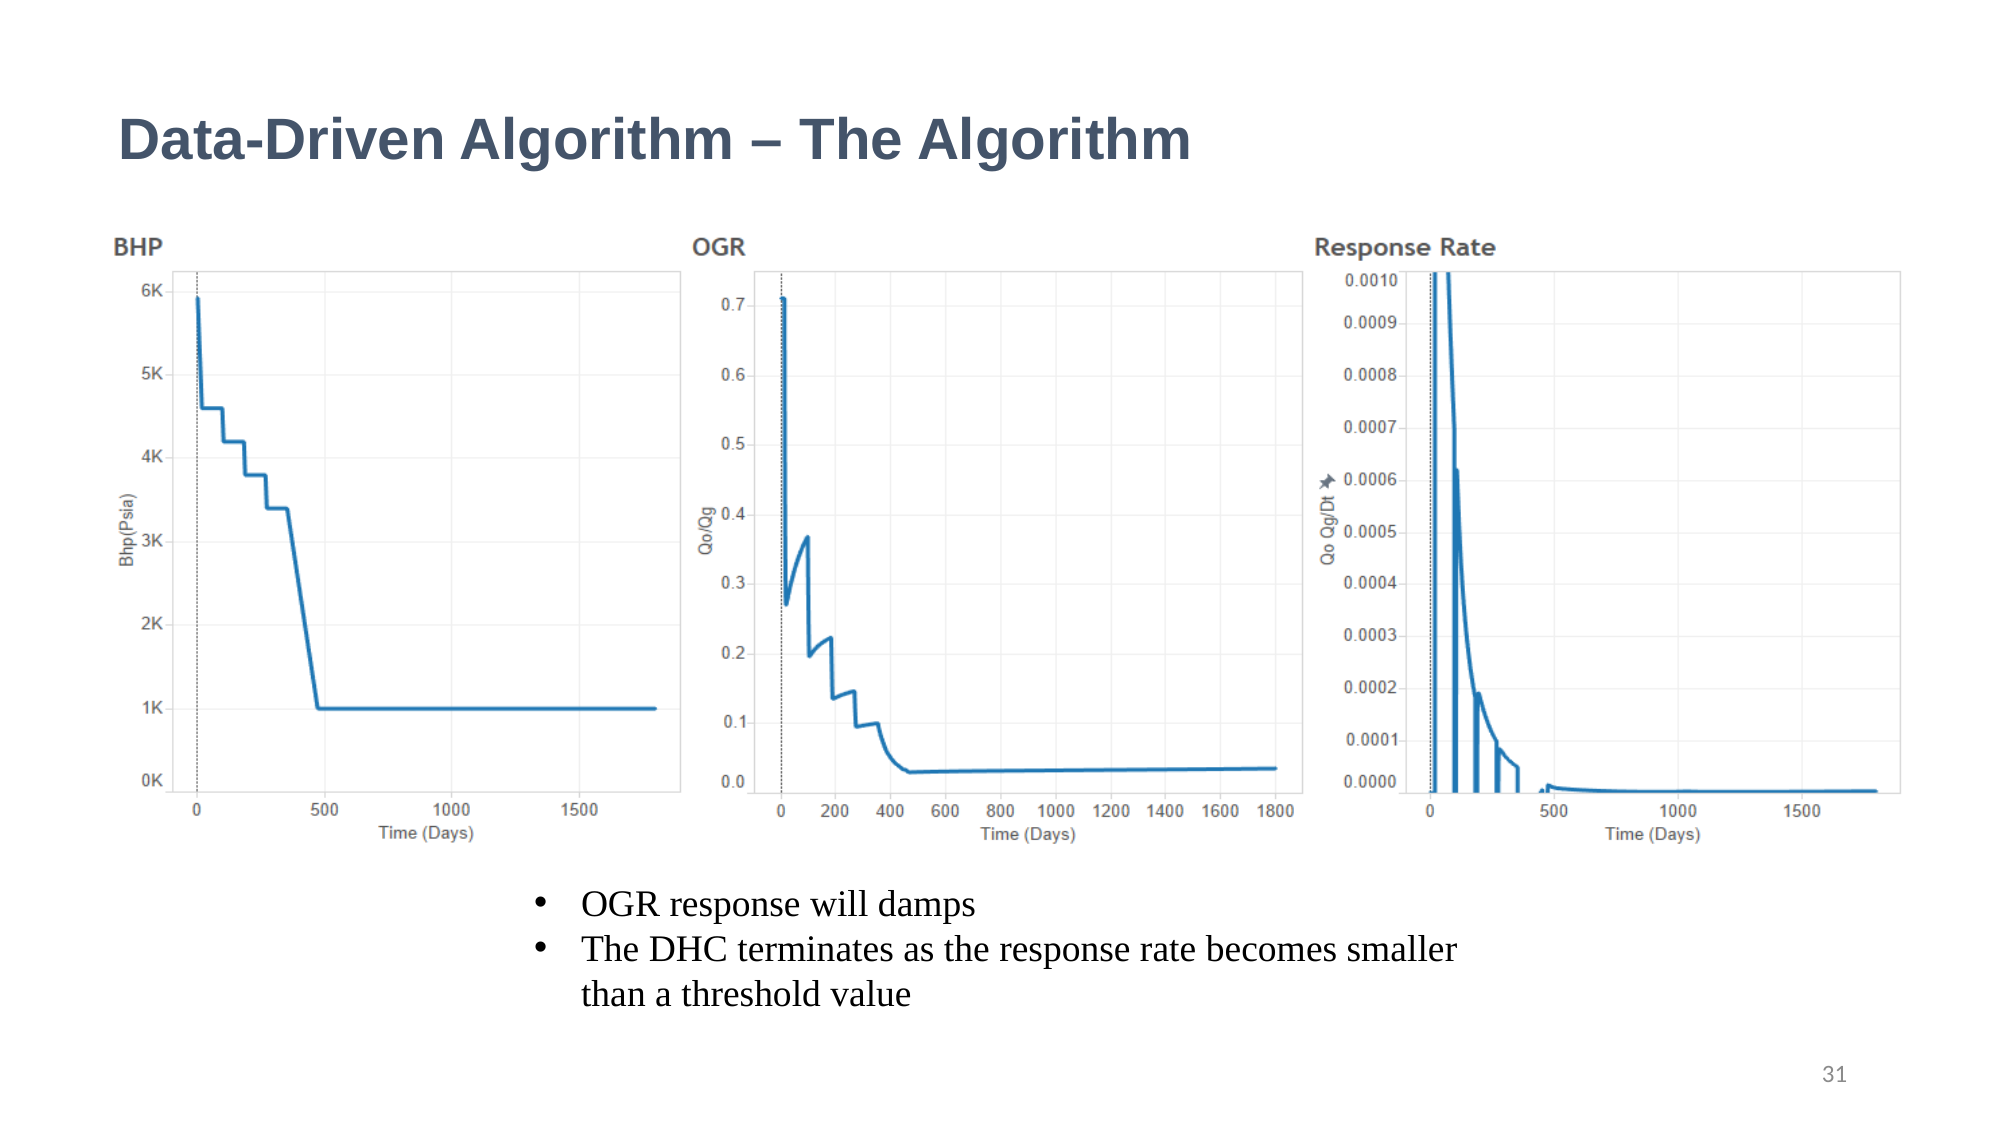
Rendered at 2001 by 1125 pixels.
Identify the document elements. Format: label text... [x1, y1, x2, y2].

text_box Data-Driven Algorithm – The Algorithm [103, 93, 1814, 187]
picture [105, 229, 1913, 849]
text_box OGR response will damps The DHC terminates as the response rate becomes smaller than a threshold value [519, 871, 1499, 1022]
slide_number 31 [1412, 1042, 1863, 1103]
